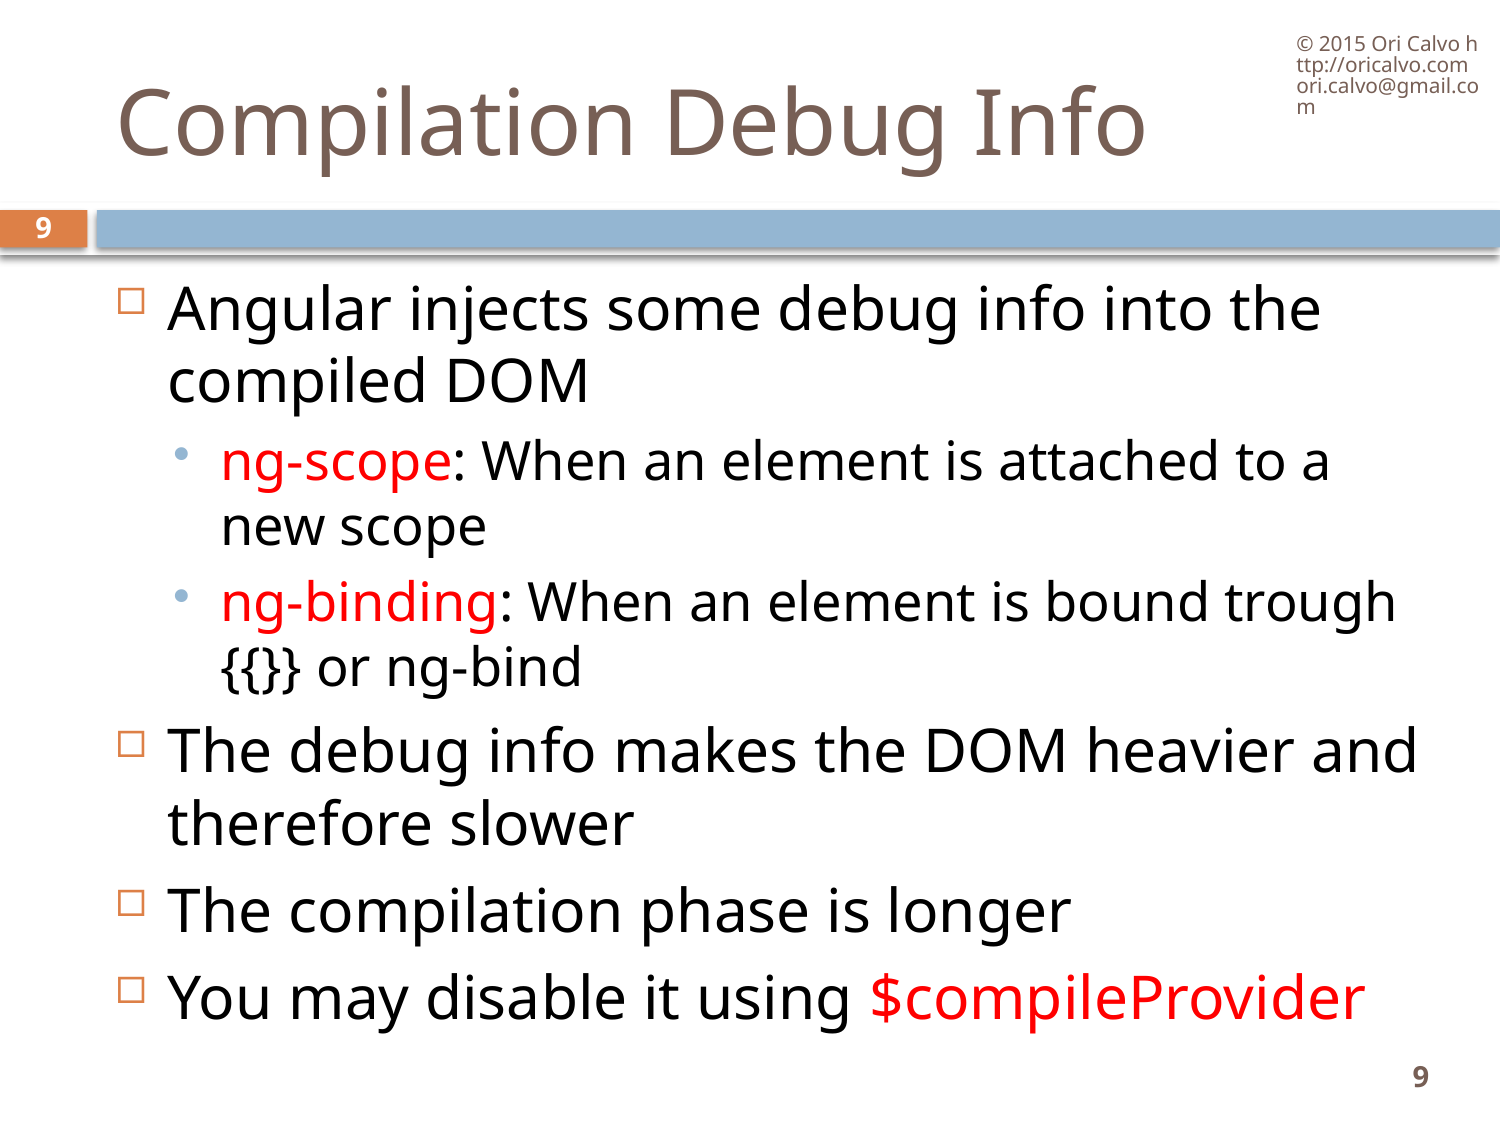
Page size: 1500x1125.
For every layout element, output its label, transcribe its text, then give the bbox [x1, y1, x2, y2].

slide_number 9 [0, 208, 88, 249]
title Compilation Debug Info [100, 37, 1438, 200]
footer © 2015 Ori Calvo http://oricalvo.com ori.calvo@gmail.com [1281, 0, 1500, 90]
list Angular injects some debug info into the compiled DOM ng-scope: When an element is attached to a new scope ng-binding: When an element is bound trough {{}} or ng-bind The debug info makes the DOM heavier and therefore slower The compilation phase is longer You may disable it using $compileProvider [100, 262, 1438, 1000]
